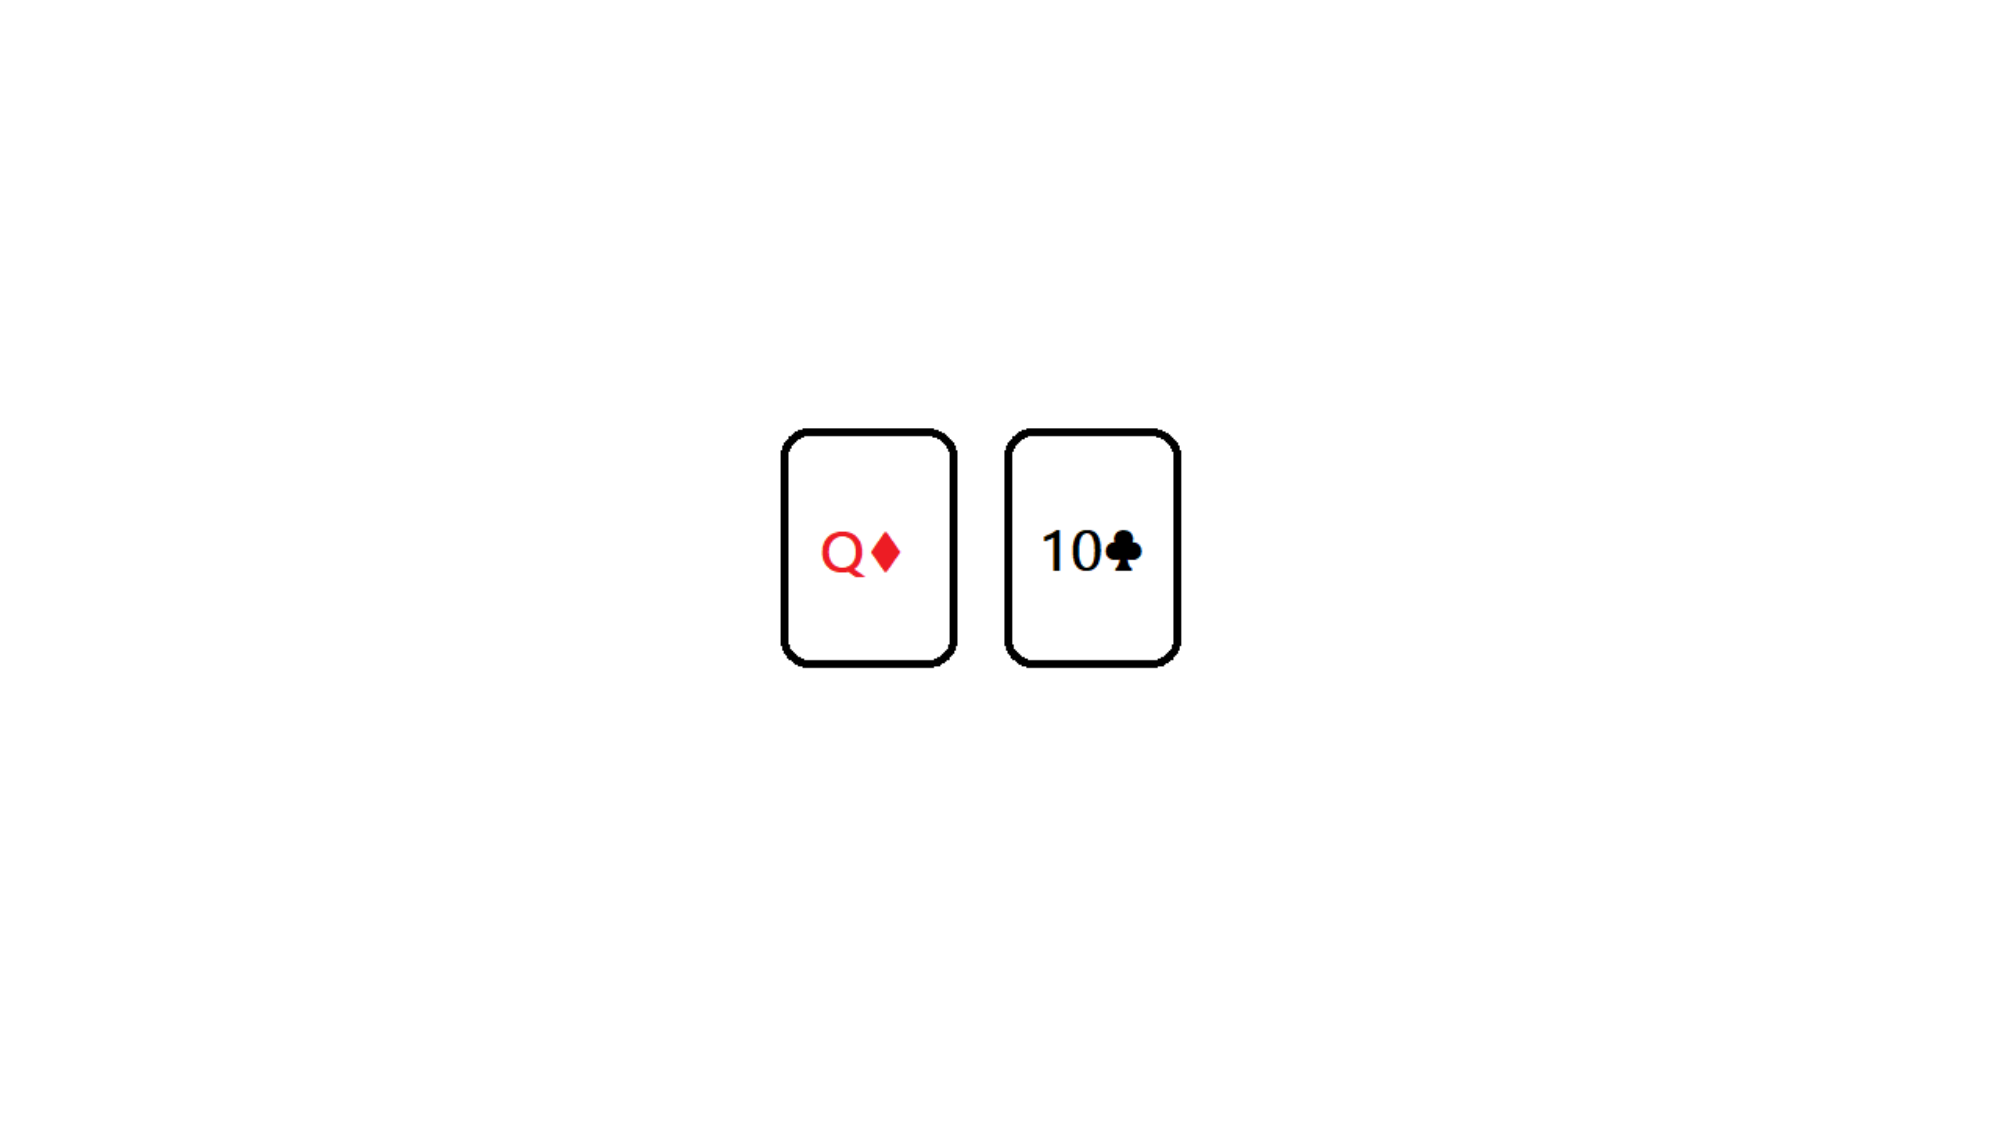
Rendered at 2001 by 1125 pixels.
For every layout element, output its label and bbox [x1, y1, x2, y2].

picture [698, 344, 1302, 781]
